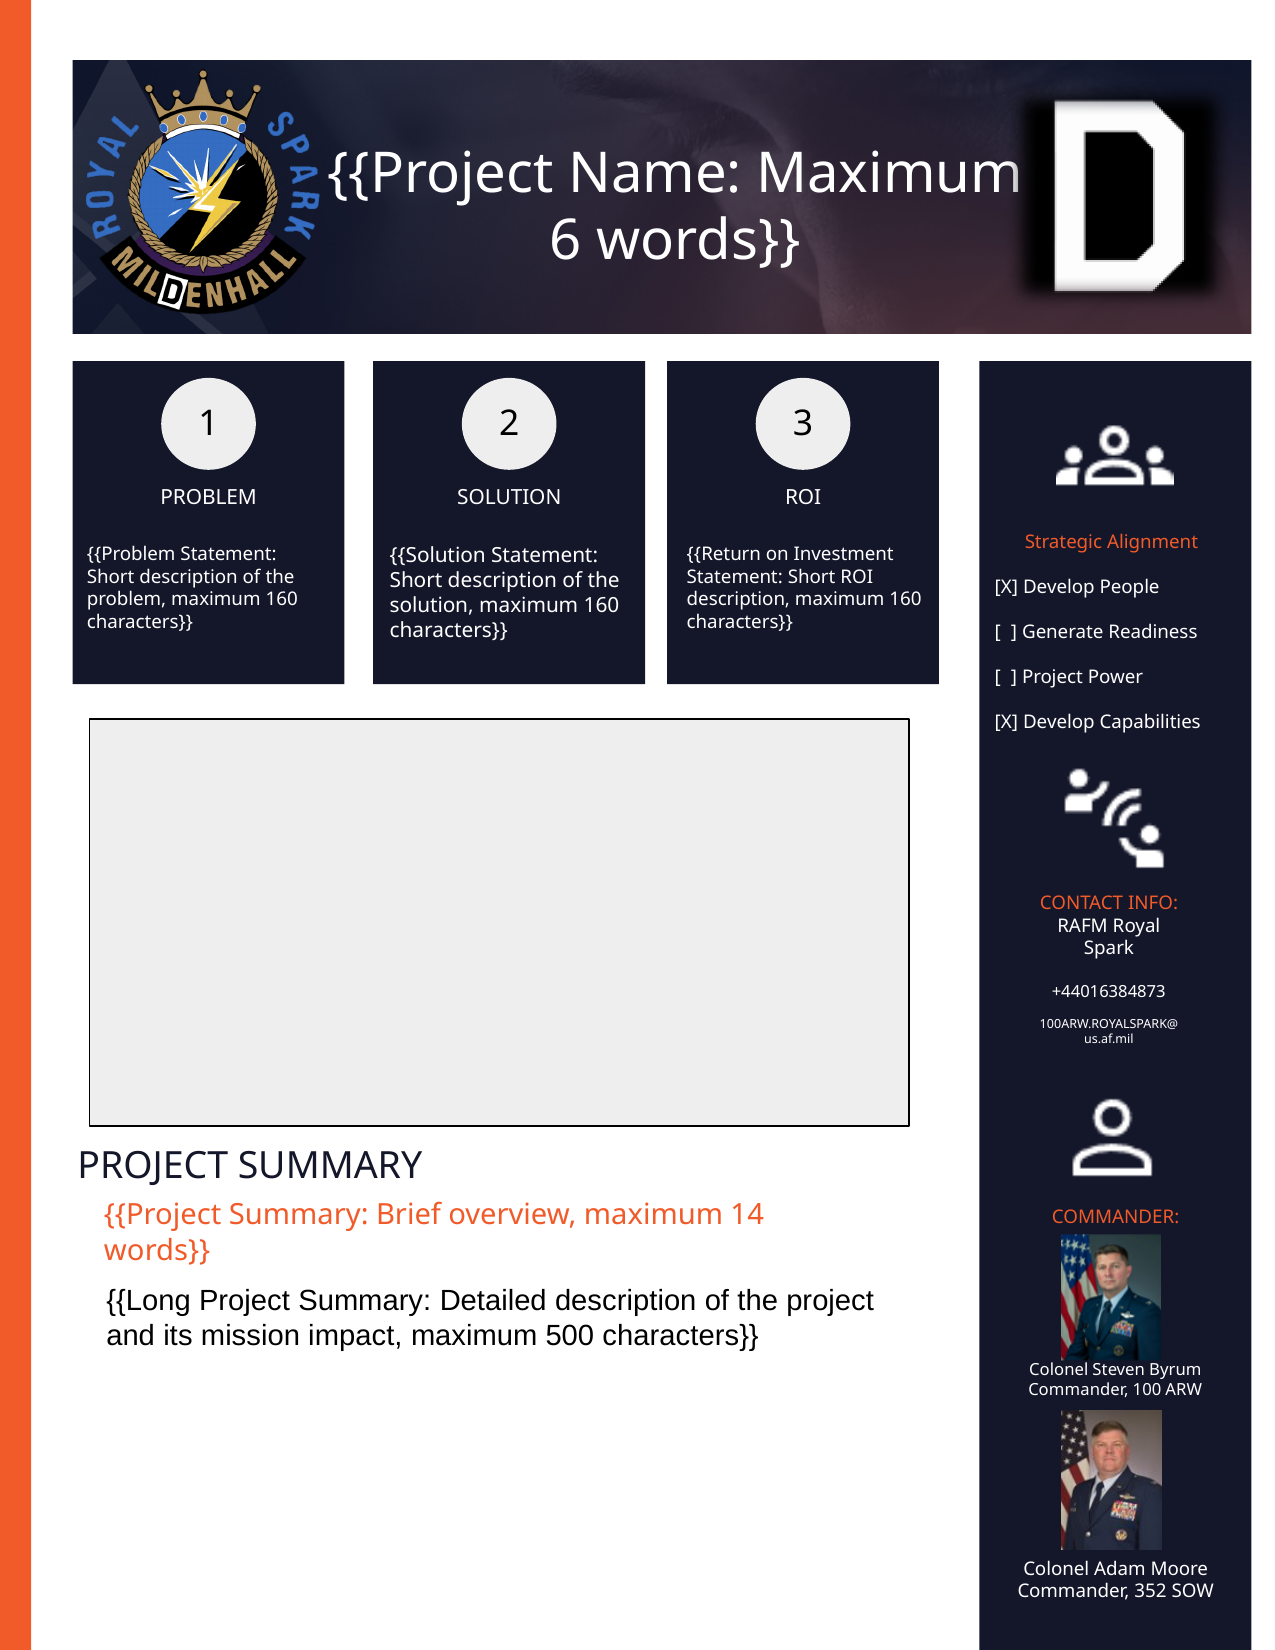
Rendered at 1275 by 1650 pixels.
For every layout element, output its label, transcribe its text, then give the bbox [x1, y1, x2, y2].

text_box Strategic Alignment [X] Develop People [ ] Generate Readiness [ ] Project Power [X] Develop Capabilities [979, 514, 1243, 770]
picture [1056, 397, 1174, 515]
text_box [0, 0, 32, 1650]
text_box PROJECT SUMMARY [62, 1125, 951, 1233]
text_box PROBLEM [76, 471, 341, 522]
text_box [771, 458, 835, 470]
text_box ROI [671, 471, 935, 522]
text_box 2 [467, 385, 551, 458]
text_box [551, 402, 557, 446]
text_box SOLUTION [377, 471, 641, 522]
text_box 1 [167, 385, 250, 458]
text_box [477, 458, 541, 470]
text_box [979, 361, 1252, 1650]
text_box {{Problem Statement: Short description of the problem, maximum 160 characters}} [71, 527, 344, 648]
text_box [250, 401, 256, 446]
text_box [777, 377, 829, 385]
text_box {{Solution Statement: Short description of the solution, maximum 160 characters}} [374, 527, 647, 657]
picture [1061, 1410, 1162, 1550]
text_box [176, 458, 241, 470]
picture [17, 41, 1252, 350]
text_box [183, 377, 234, 385]
picture [1061, 1234, 1162, 1361]
text_box [461, 403, 467, 445]
text_box [89, 718, 909, 1125]
text_box {{Long Project Summary: Detailed description of the project and its mission impact, maximum 500 characters}} [91, 1274, 907, 1359]
text_box [483, 377, 535, 385]
text_box COMMANDER: Colonel Steven Byrum Commander, 100 ARW Colonel Adam Moore Commander, 352 SOW [989, 1189, 1242, 1640]
text_box {{Return on Investment Statement: Short ROI description, maximum 160 characters}} [671, 527, 951, 648]
text_box 3 [761, 385, 845, 458]
text_box [755, 402, 761, 445]
text_box [373, 361, 646, 685]
text_box {{Project Summary: Brief overview, maximum 14 words}} [89, 1188, 886, 1309]
text_box [72, 361, 345, 685]
picture [1056, 760, 1174, 878]
text_box CONTACT INFO: RAFM Royal Spark +44016384873 100ARW.ROYALSPARK@us.af.mil [1023, 875, 1194, 1061]
picture [1054, 1078, 1172, 1197]
text_box [161, 401, 167, 446]
text_box [845, 402, 851, 446]
text_box [667, 361, 939, 685]
